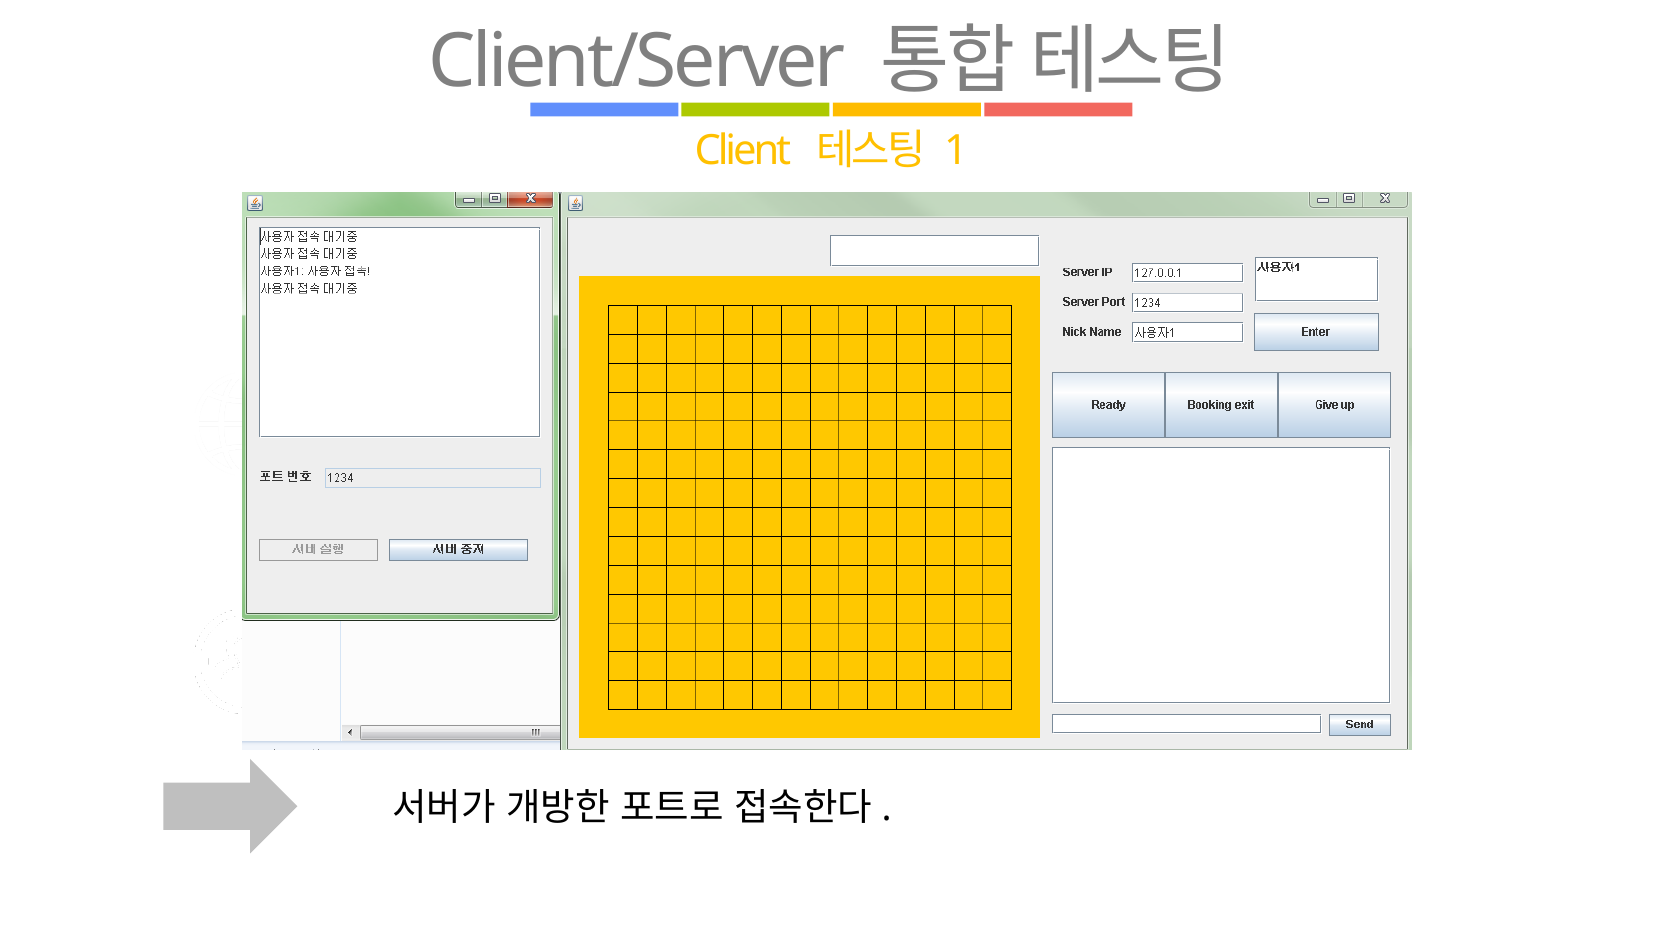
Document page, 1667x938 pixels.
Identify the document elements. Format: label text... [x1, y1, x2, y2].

text_box 서버가 개방한 포트로 접속한다. [377, 775, 907, 836]
text_box [409, 102, 1257, 121]
text_box Client 테스팅 1 [481, 122, 1182, 173]
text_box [530, 102, 1133, 117]
text_box Client/Server 통합 테스팅 [327, 11, 1332, 102]
text_box [162, 756, 299, 856]
picture [193, 192, 1412, 750]
